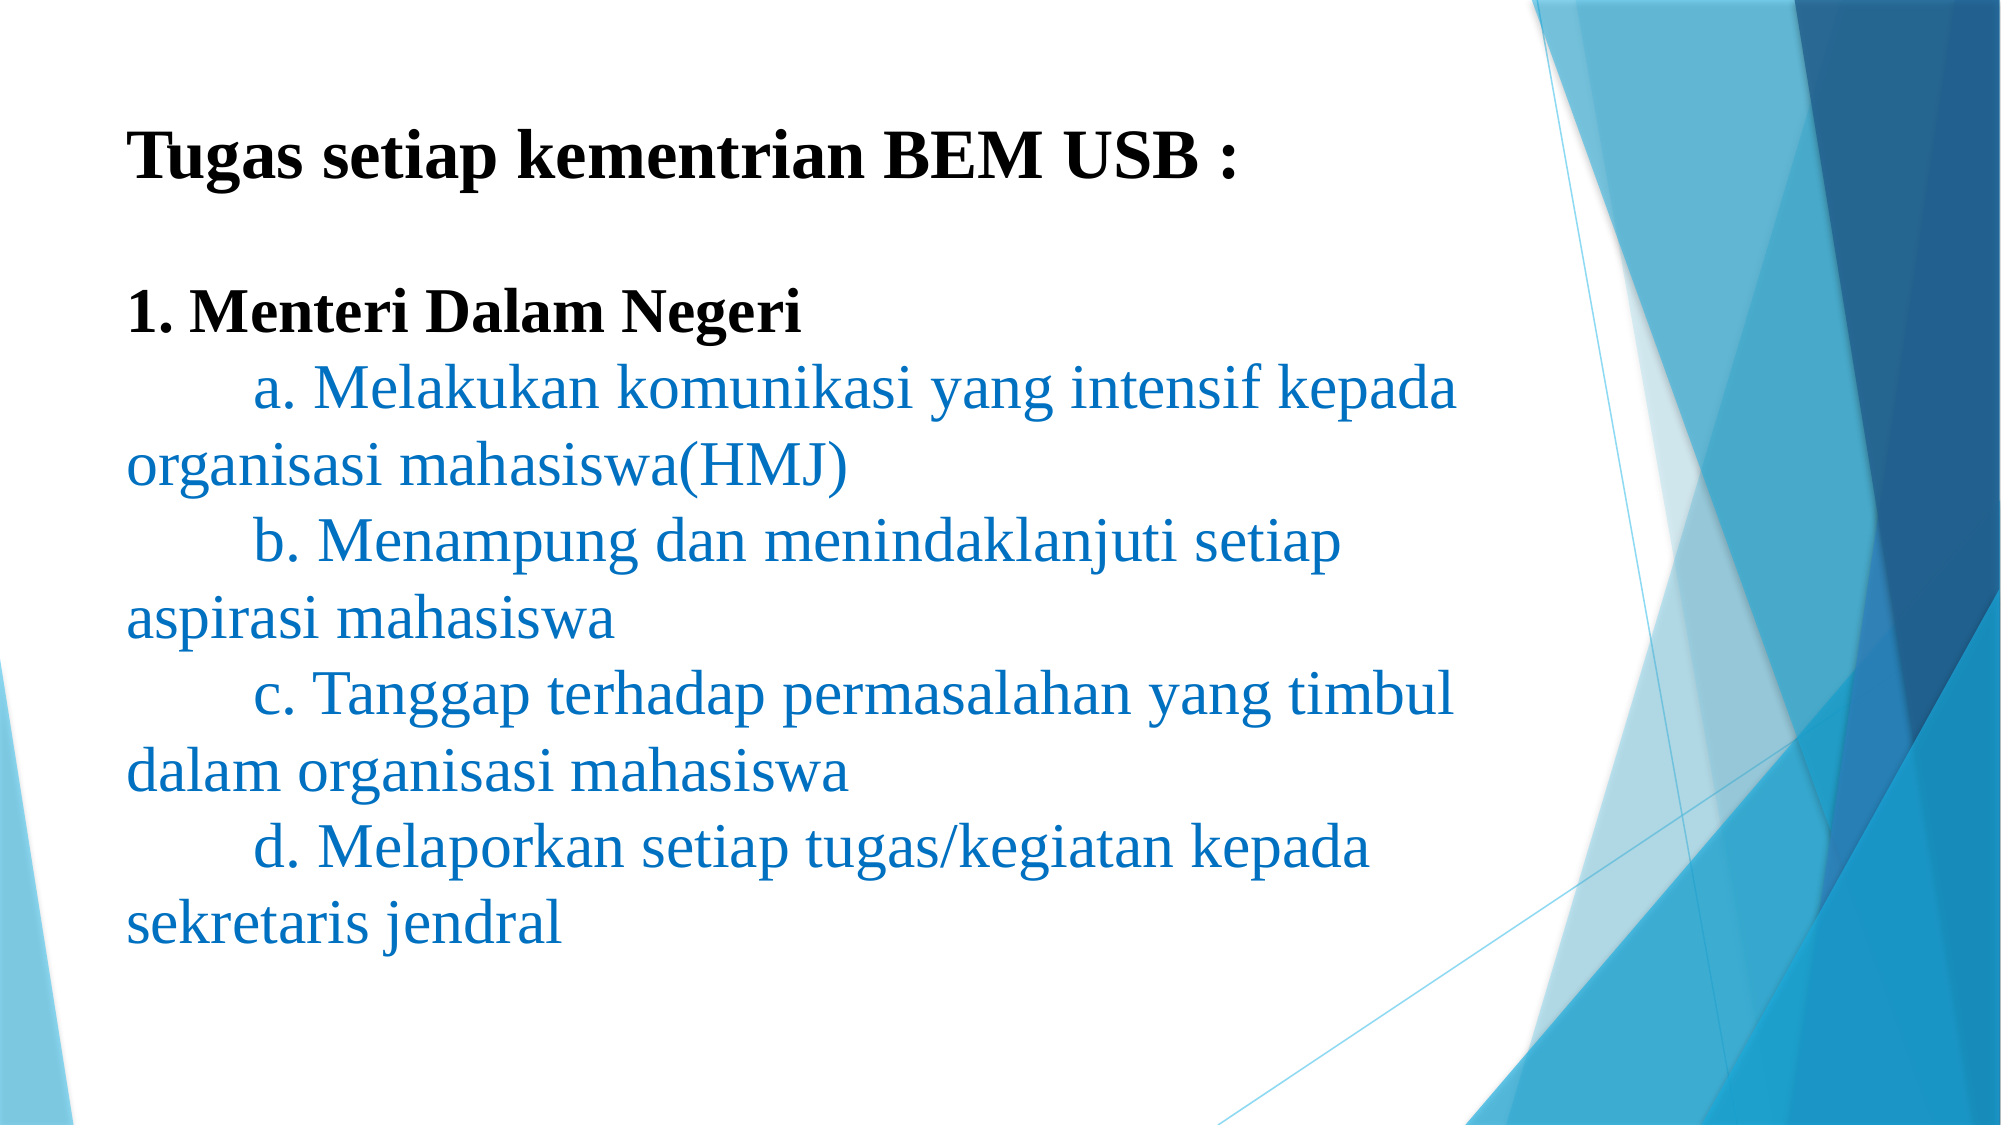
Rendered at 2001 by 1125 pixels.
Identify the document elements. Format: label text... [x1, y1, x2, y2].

title Tugas setiap kementrian BEM USB : 1. Menteri Dalam Negeri a. Melakukan komunikasi yang intensif kepada organisasi mahasiswa(HMJ) b. Menampung dan menindaklanjuti setiap aspirasi mahasiswa c. Tanggap terhadap permasalahan yang timbul dalam organisasi mahasiswa d. Melaporkan setiap tugas/kegiatan kepada sekretaris jendral [111, 99, 1522, 1048]
